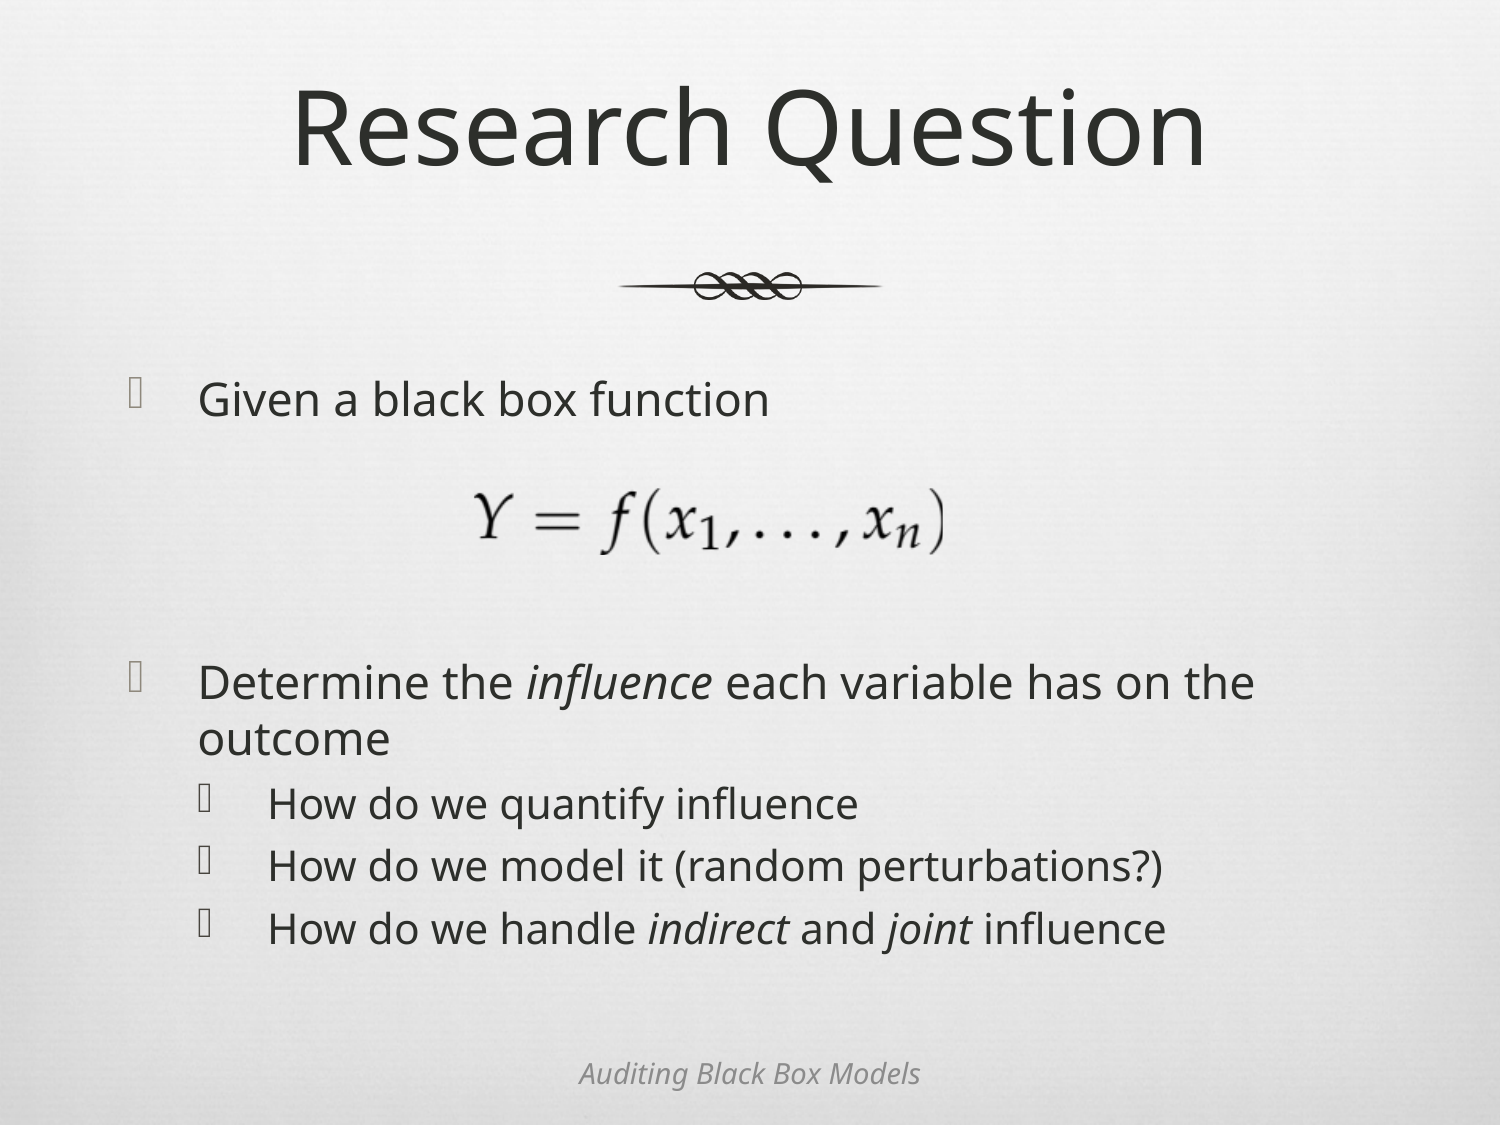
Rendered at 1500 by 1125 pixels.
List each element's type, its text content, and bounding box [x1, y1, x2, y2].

title Research Question [112, 11, 1388, 236]
picture [473, 487, 944, 555]
picture [615, 272, 885, 300]
list Given a black box function Determine the influence each variable has on the outcome How do we quantify influence How do we model it (random perturbations?) How do we handle indirect and joint influence [112, 362, 1388, 963]
